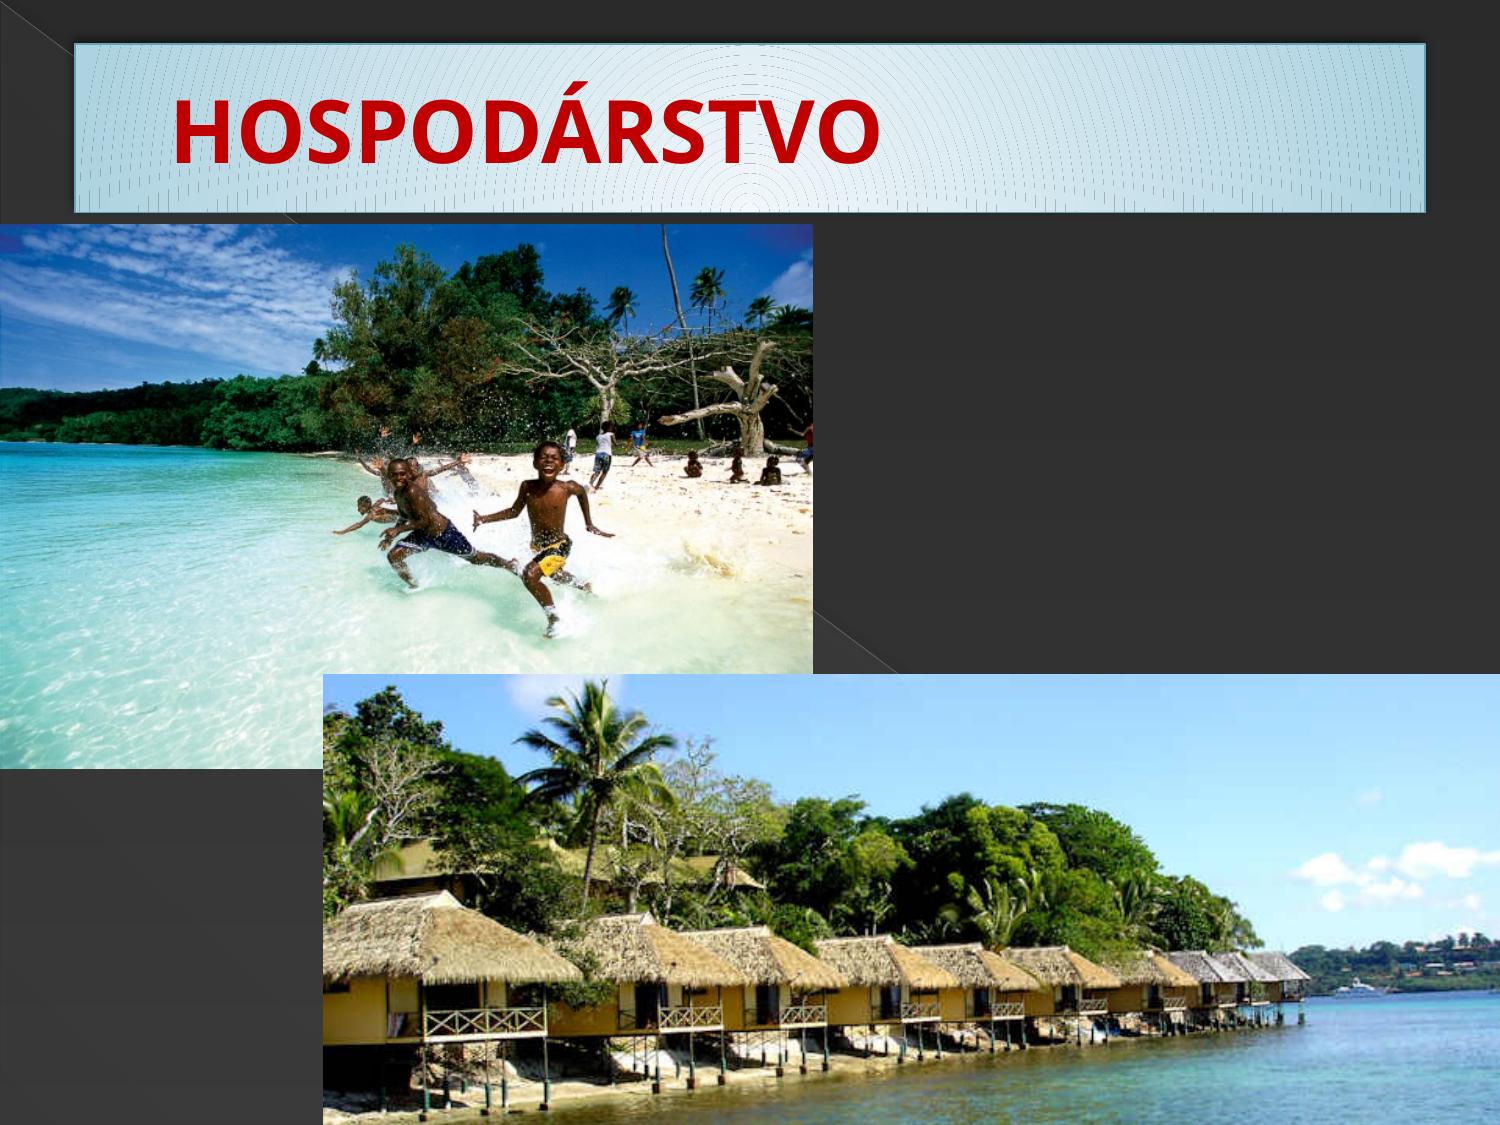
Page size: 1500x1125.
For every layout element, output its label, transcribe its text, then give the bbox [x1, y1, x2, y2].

title HOSPODÁRSTVO [74, 43, 1426, 213]
picture [0, 224, 1500, 1125]
